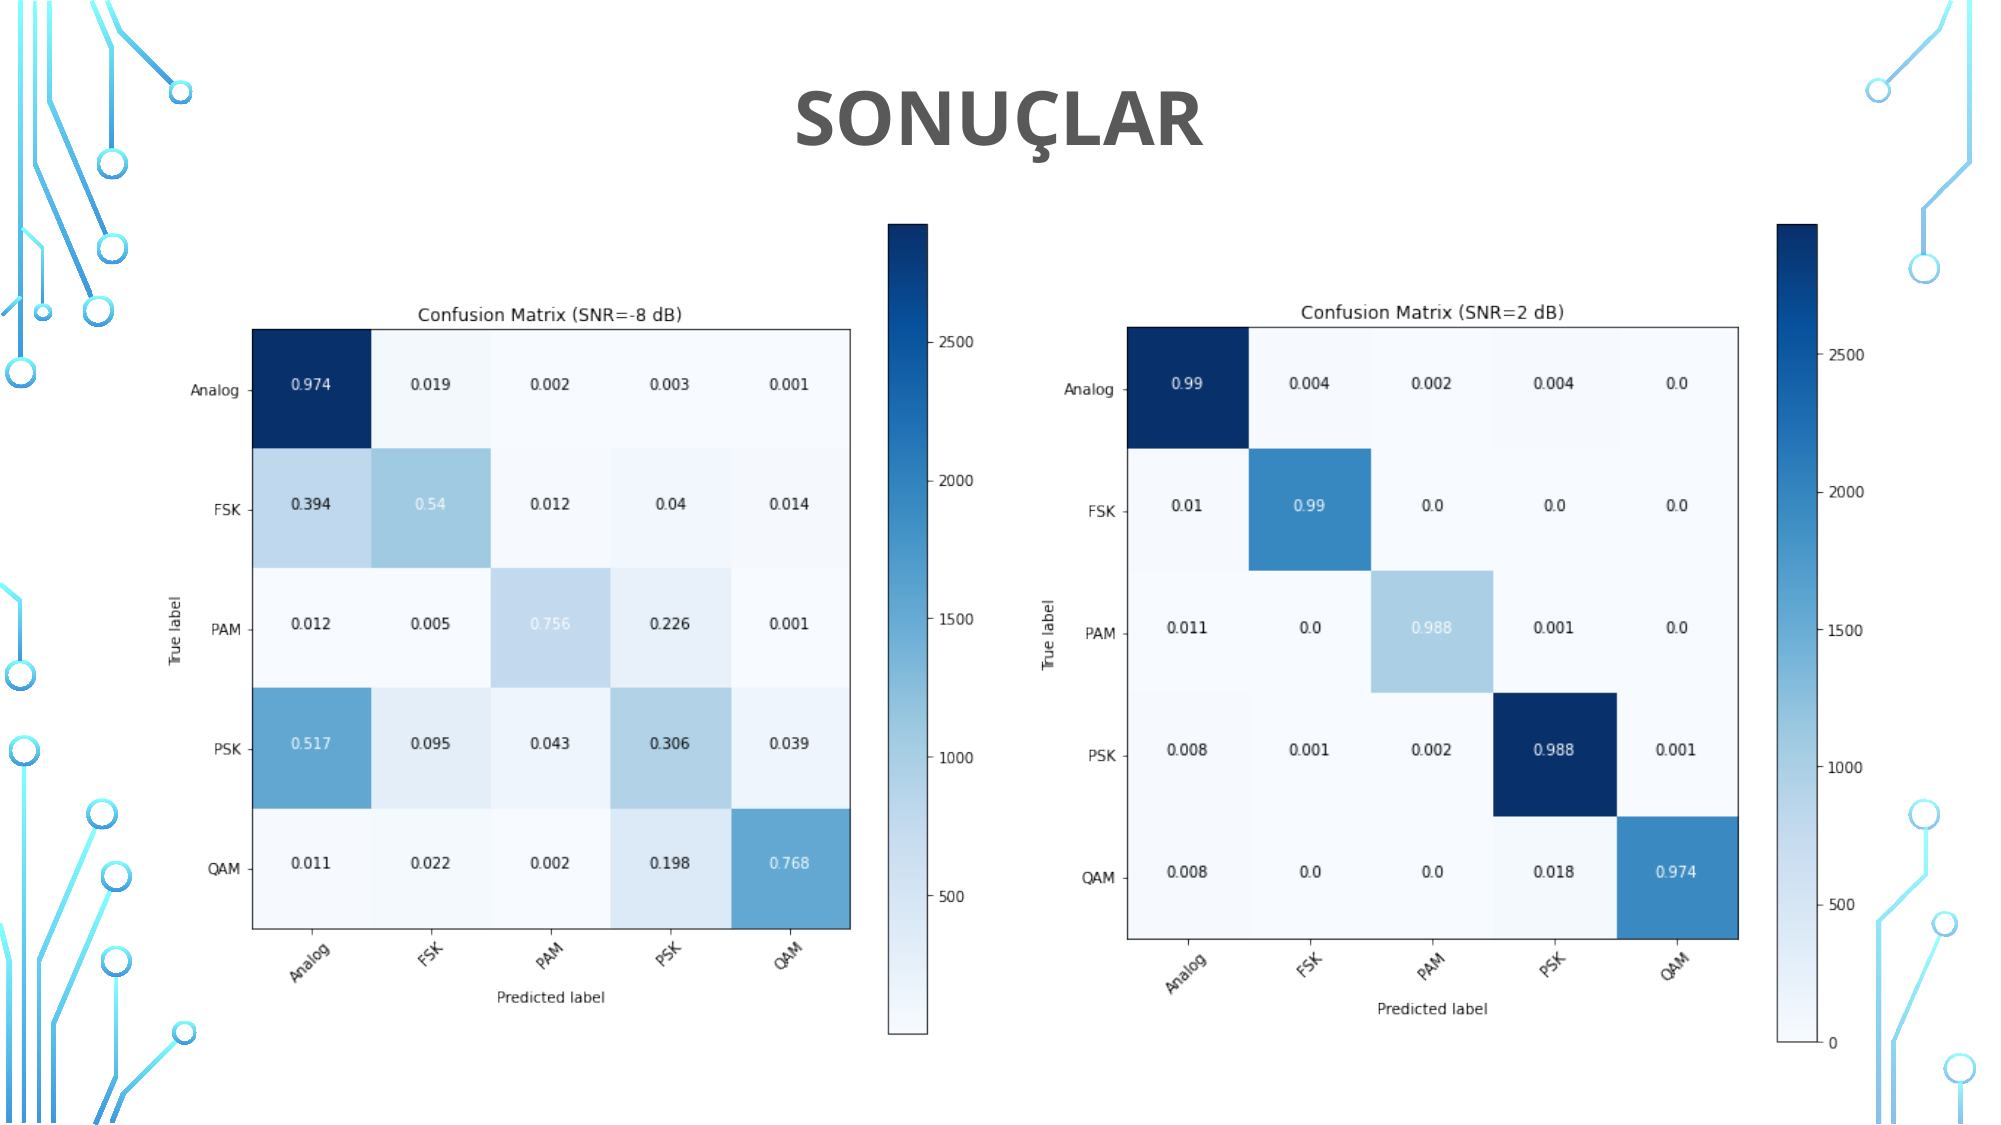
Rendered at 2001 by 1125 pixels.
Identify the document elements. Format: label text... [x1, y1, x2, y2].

picture [1033, 215, 1875, 1061]
text_box SONUÇLAR [187, 0, 1813, 243]
picture [159, 215, 985, 1044]
